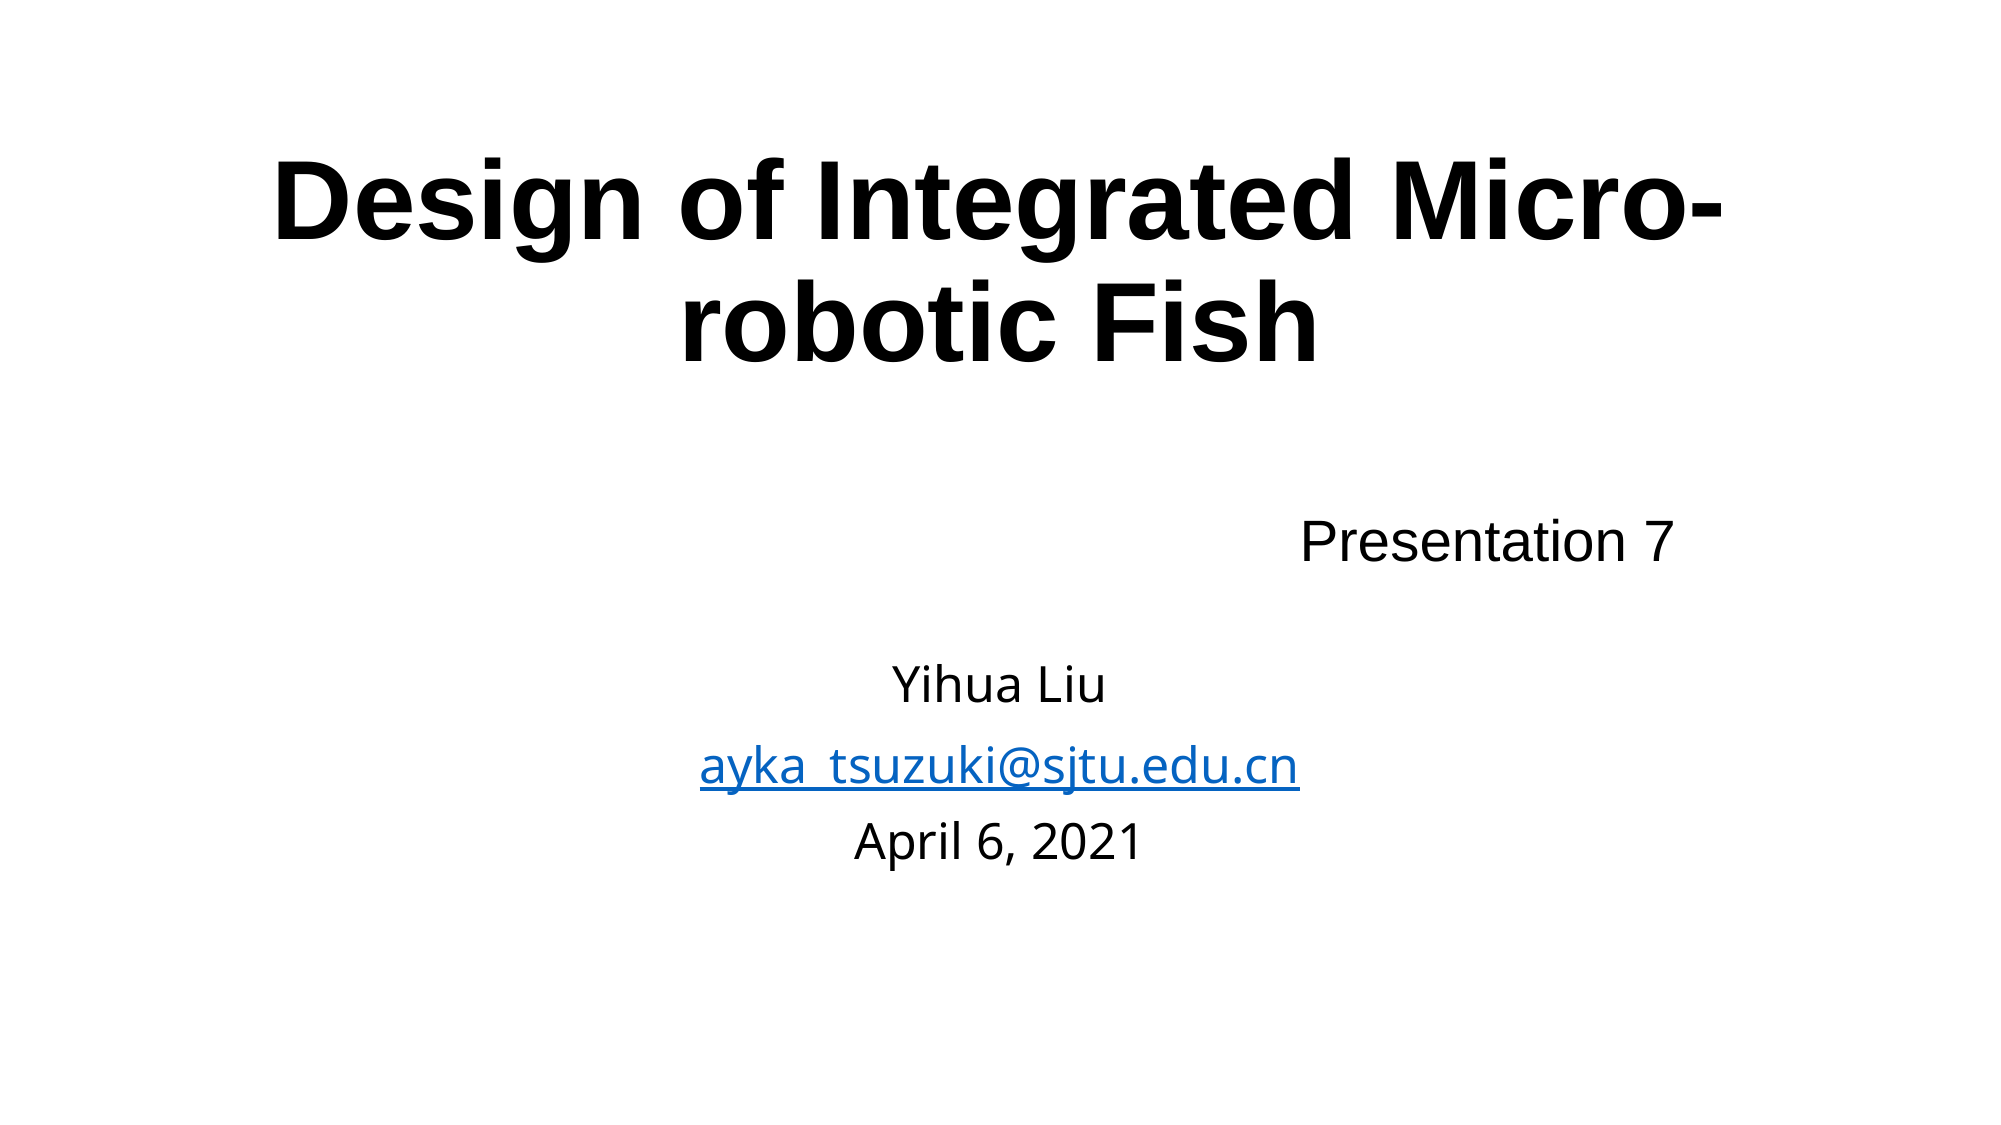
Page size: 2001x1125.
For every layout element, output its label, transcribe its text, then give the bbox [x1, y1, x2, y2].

title Design of Integrated Micro-robotic Fish [249, 121, 1750, 393]
subtitle Yihua Liu ayka_tsuzuki@sjtu.edu.cn April 6, 2021 [249, 651, 1750, 924]
text_box Presentation 7 [1284, 495, 1692, 581]
